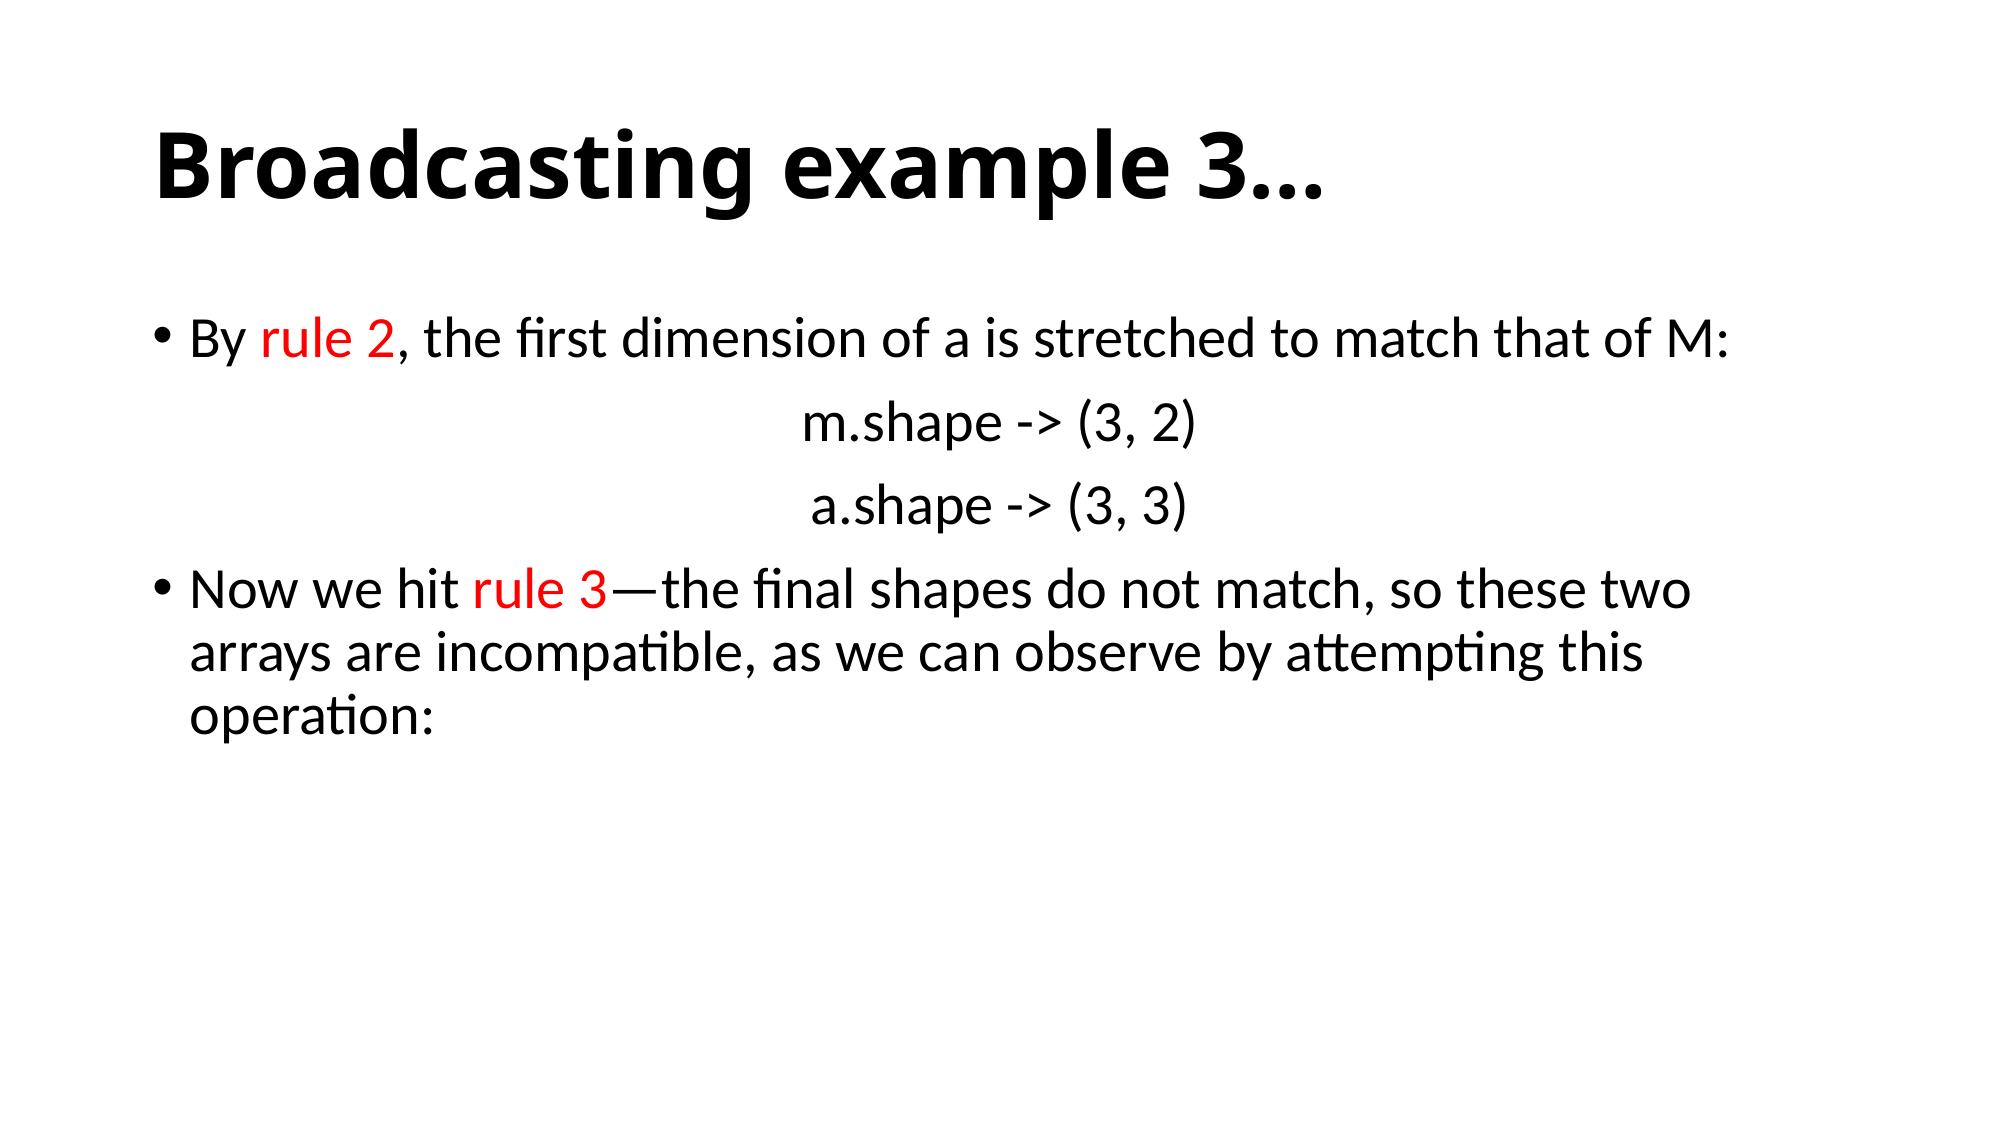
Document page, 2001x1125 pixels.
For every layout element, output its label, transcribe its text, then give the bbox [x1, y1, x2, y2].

list By rule 2, the first dimension of a is stretched to match that of M: m.shape -> (3, 2) a.shape -> (3, 3) Now we hit rule 3—the final shapes do not match, so these two arrays are incompatible, as we can observe by attempting this operation: [137, 299, 1863, 1014]
title Broadcasting example 3… [137, 59, 1863, 278]
